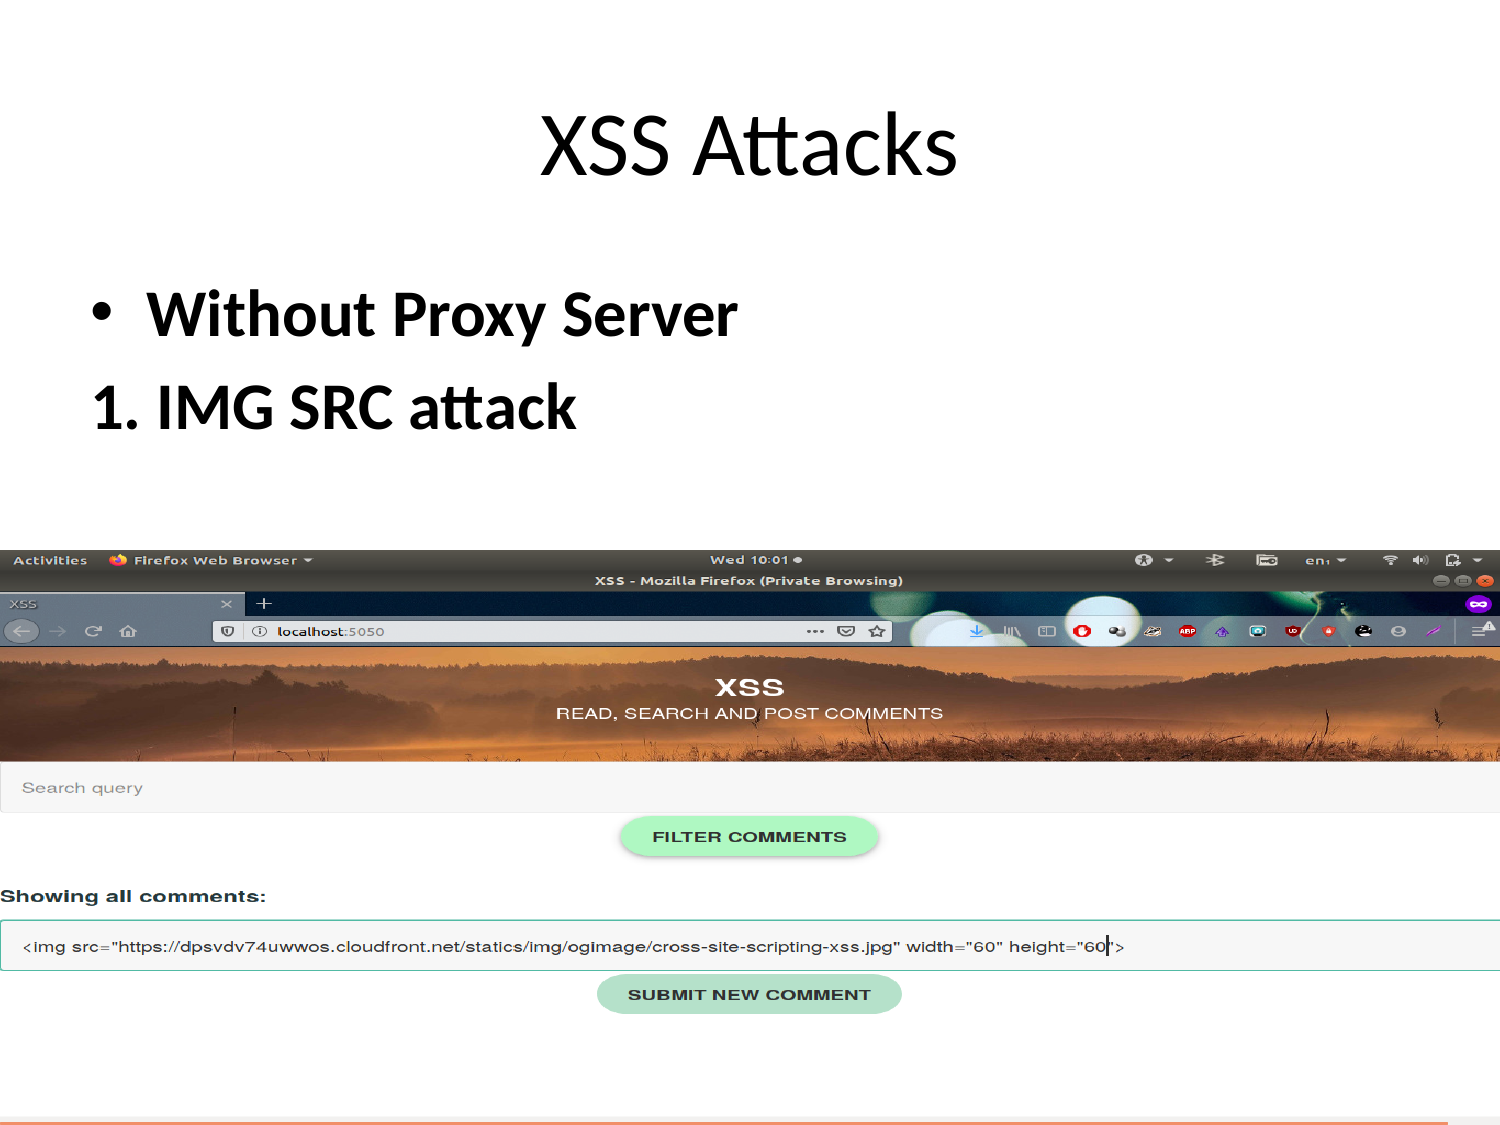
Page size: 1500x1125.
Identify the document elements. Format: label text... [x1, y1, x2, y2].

title XSS Attacks [75, 45, 1425, 233]
picture [0, 550, 1500, 1125]
list Without Proxy Server 1. IMG SRC attack [75, 262, 1425, 549]
